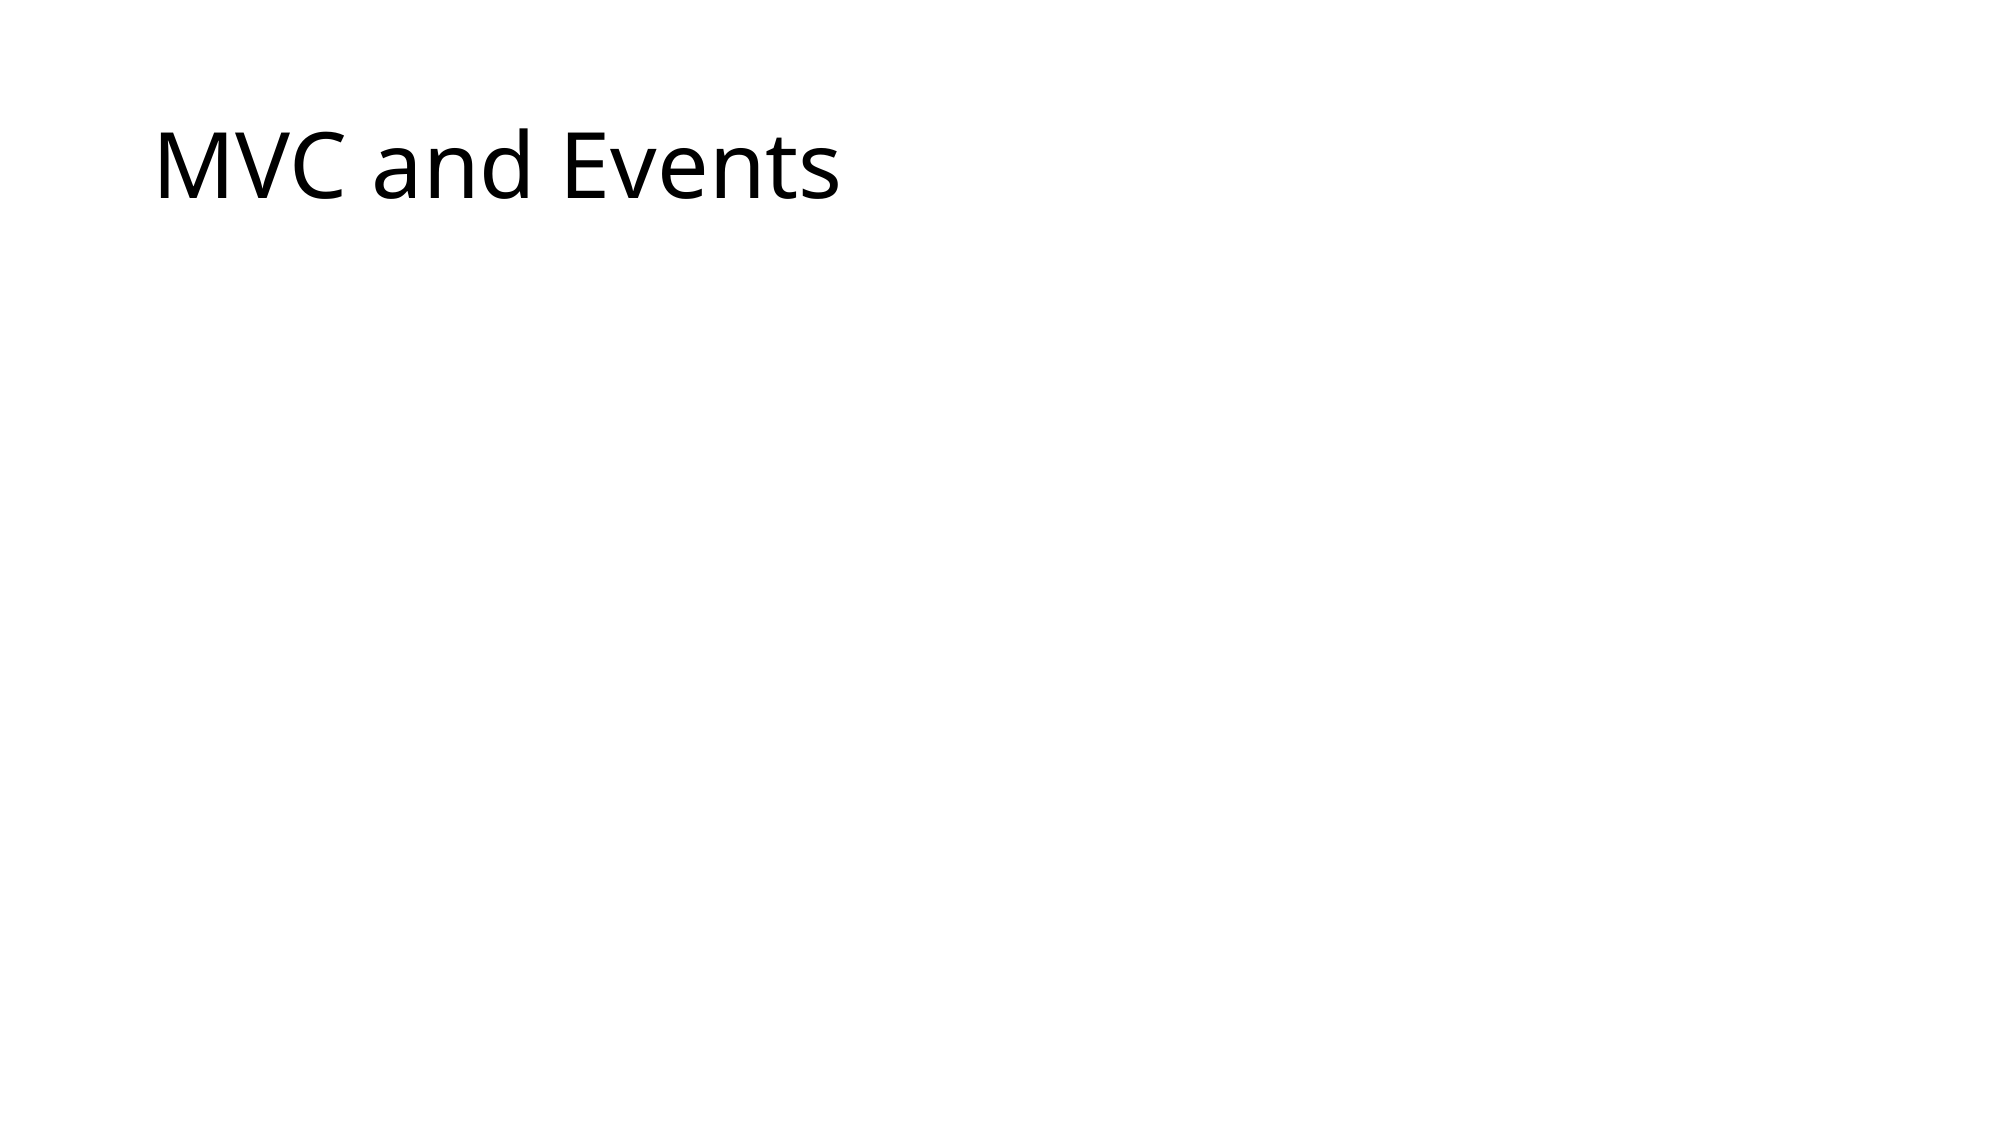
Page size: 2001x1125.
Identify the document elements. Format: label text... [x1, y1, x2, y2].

title MVC and Events [137, 59, 1863, 278]
